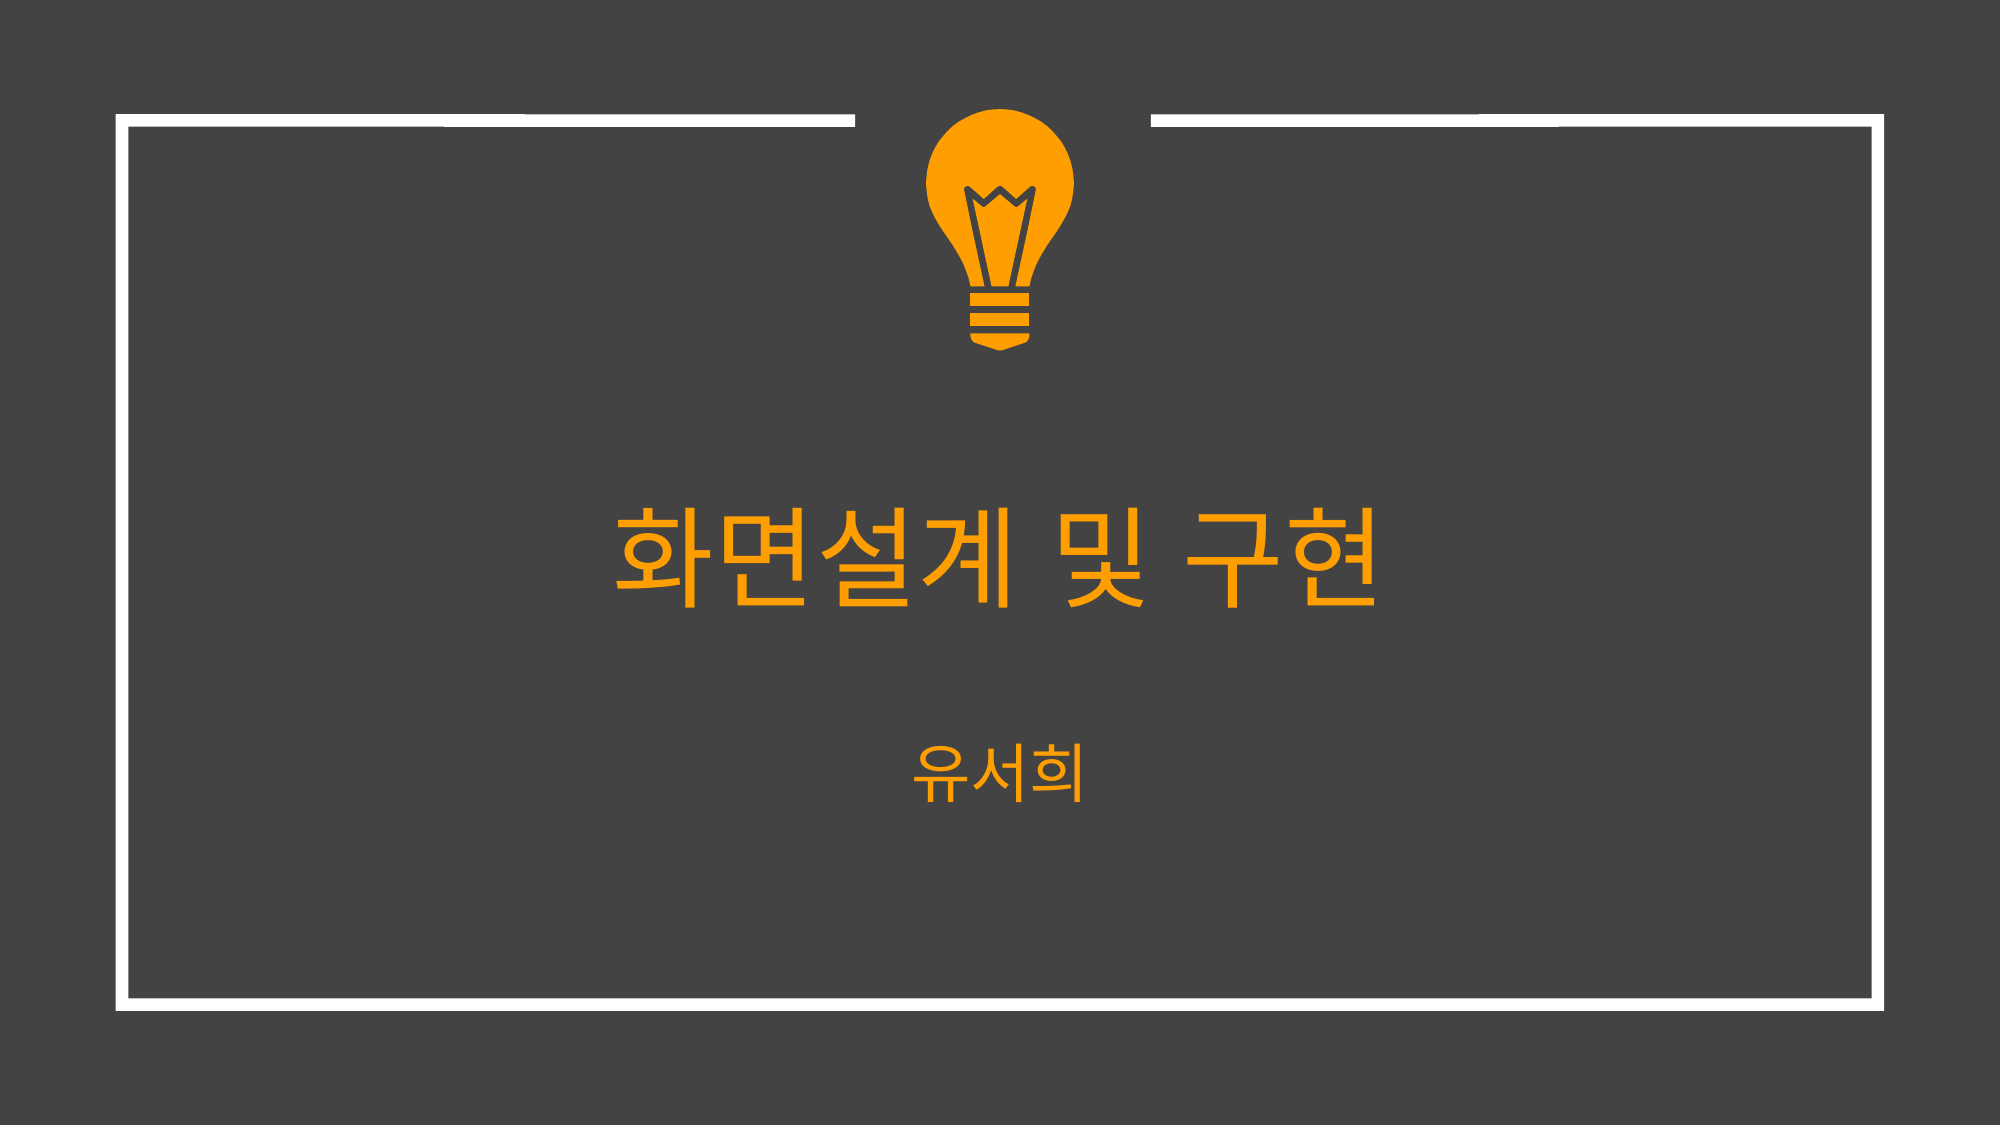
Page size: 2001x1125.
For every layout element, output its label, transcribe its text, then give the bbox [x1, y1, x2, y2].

title 화면설계 및 구현 유서희 [350, 483, 1650, 738]
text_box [925, 109, 1075, 351]
